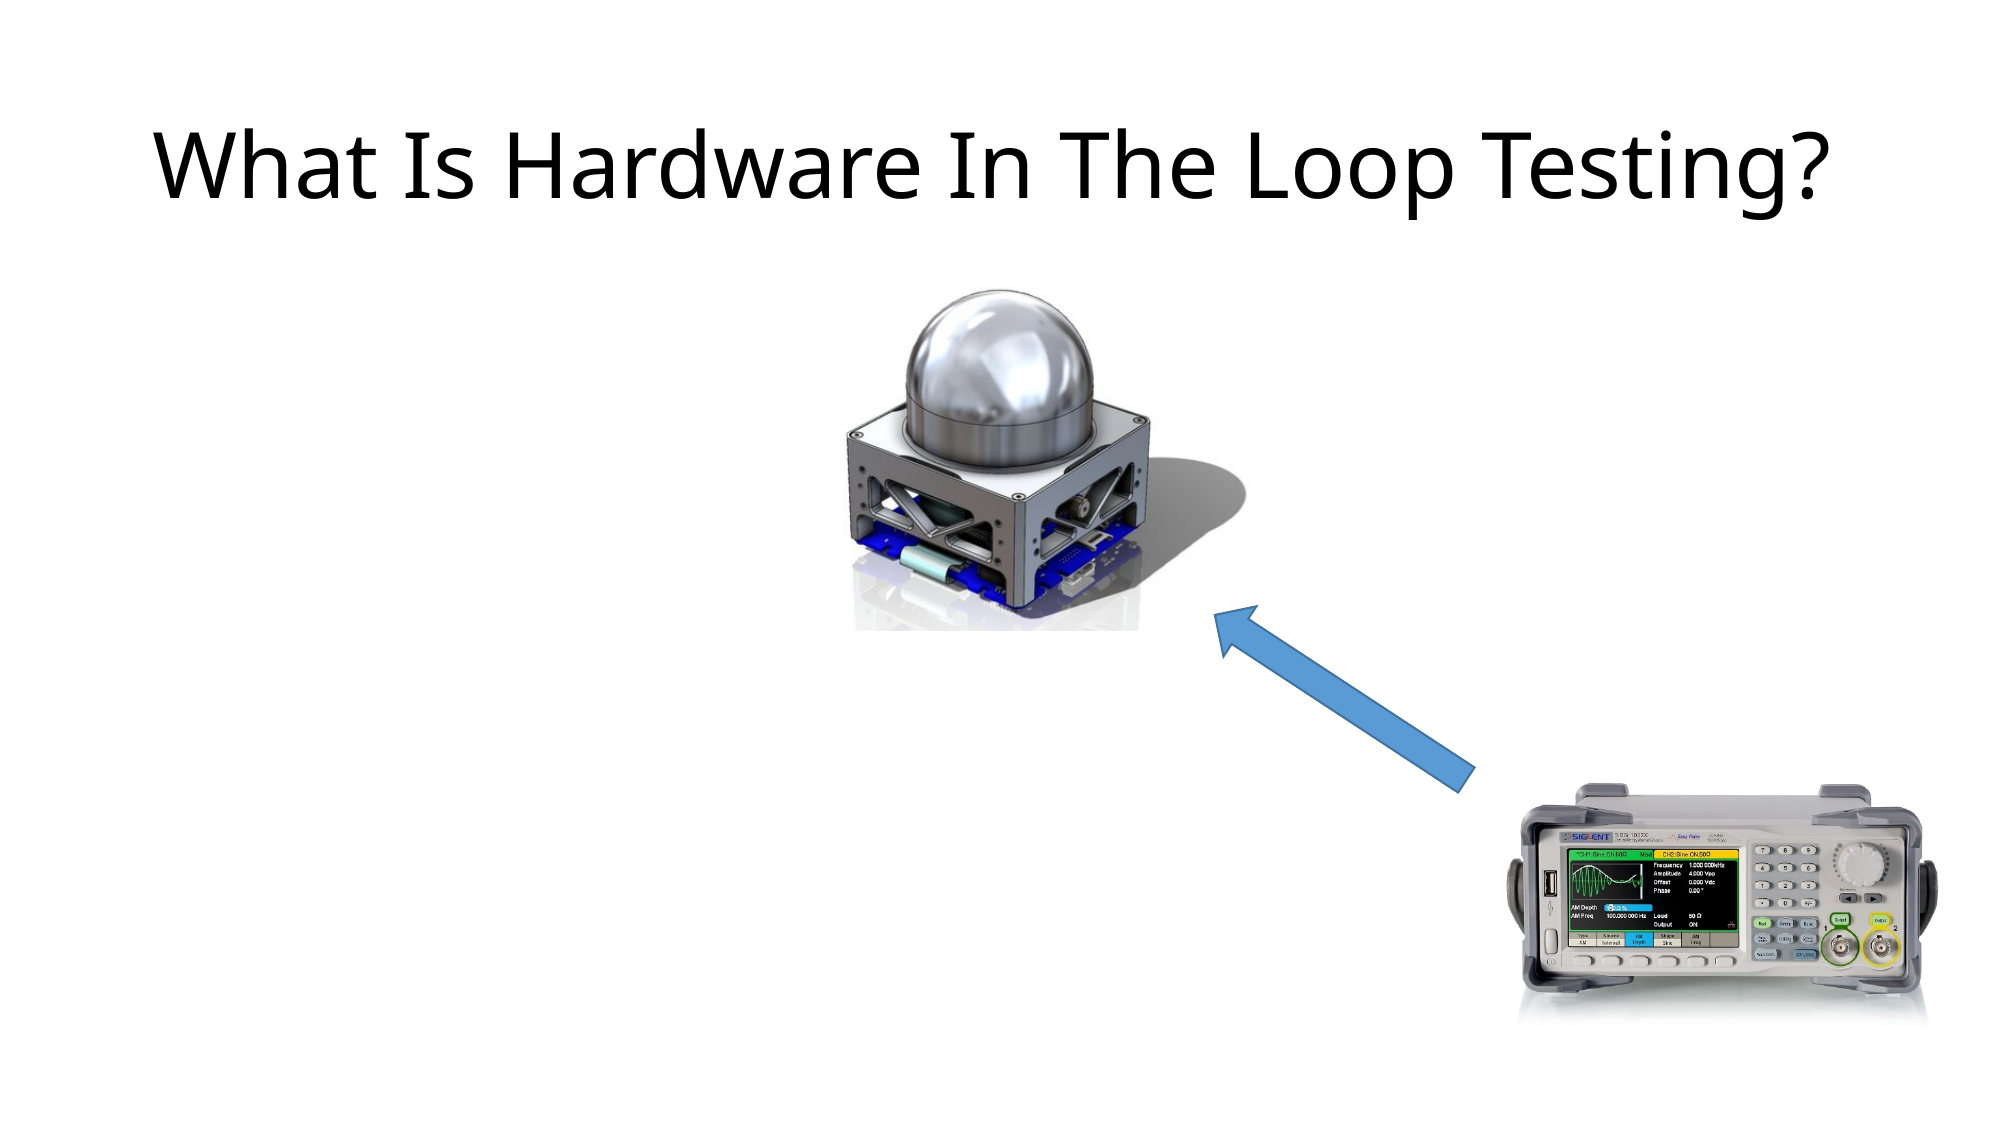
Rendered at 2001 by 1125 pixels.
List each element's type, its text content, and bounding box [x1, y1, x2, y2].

title What Is Hardware In The Loop Testing? [137, 59, 1863, 278]
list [733, 277, 1265, 632]
picture [1482, 737, 1963, 1047]
text_box [1217, 628, 1476, 794]
